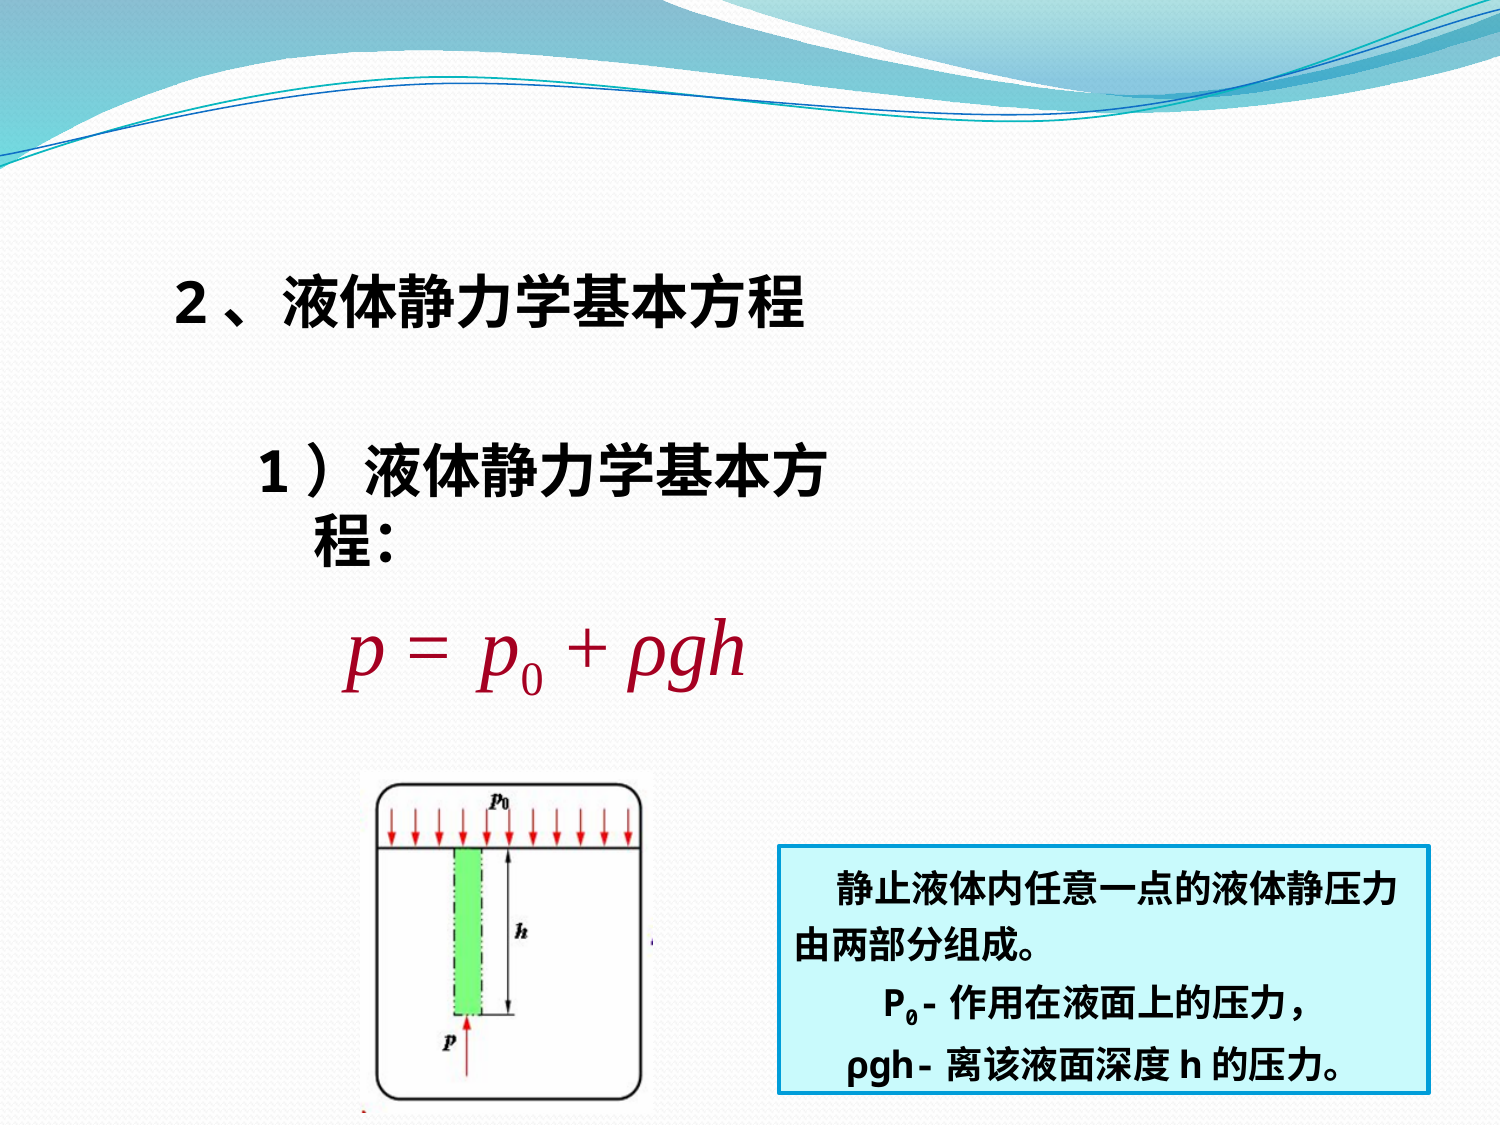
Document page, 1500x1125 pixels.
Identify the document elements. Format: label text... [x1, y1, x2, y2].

text_box 1）液体静力学基本方程： [242, 426, 930, 539]
picture [359, 772, 654, 1113]
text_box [324, 592, 757, 712]
list 2、液体静力学基本方程 [158, 257, 1434, 400]
text_box 静止液体内任意一点的液体静压力由两部分组成。 P0-作用在液面上的压力， ρgh-离该液面深度h的压力。 [777, 844, 1431, 1095]
